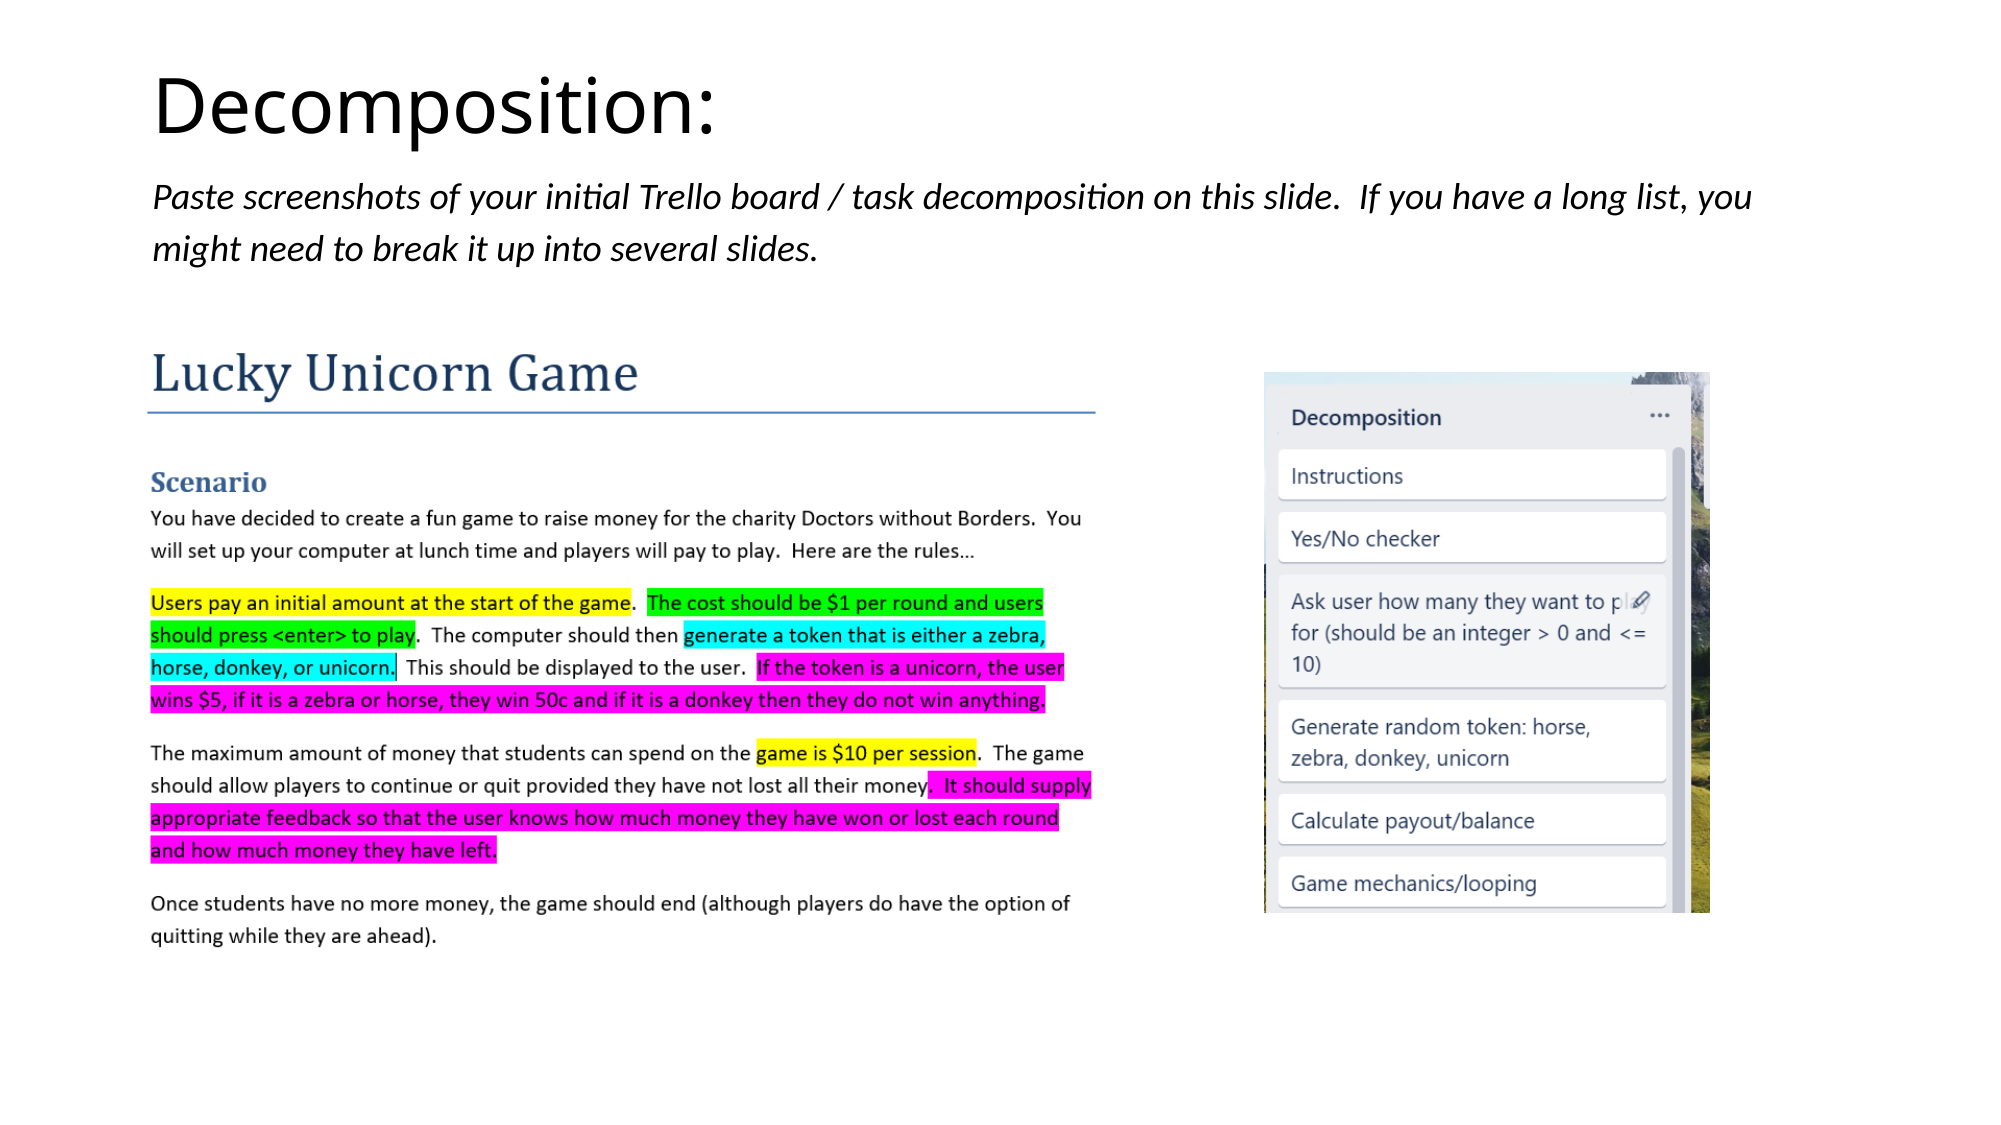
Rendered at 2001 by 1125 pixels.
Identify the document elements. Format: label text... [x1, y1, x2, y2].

text_box Paste screenshots of your initial Trello board / task decomposition on this slide. If you have a long list, you might need to break it up into several slides. [137, 158, 1778, 277]
picture [1263, 372, 1710, 913]
title Decomposition: [137, 59, 1863, 159]
picture [137, 349, 1130, 967]
